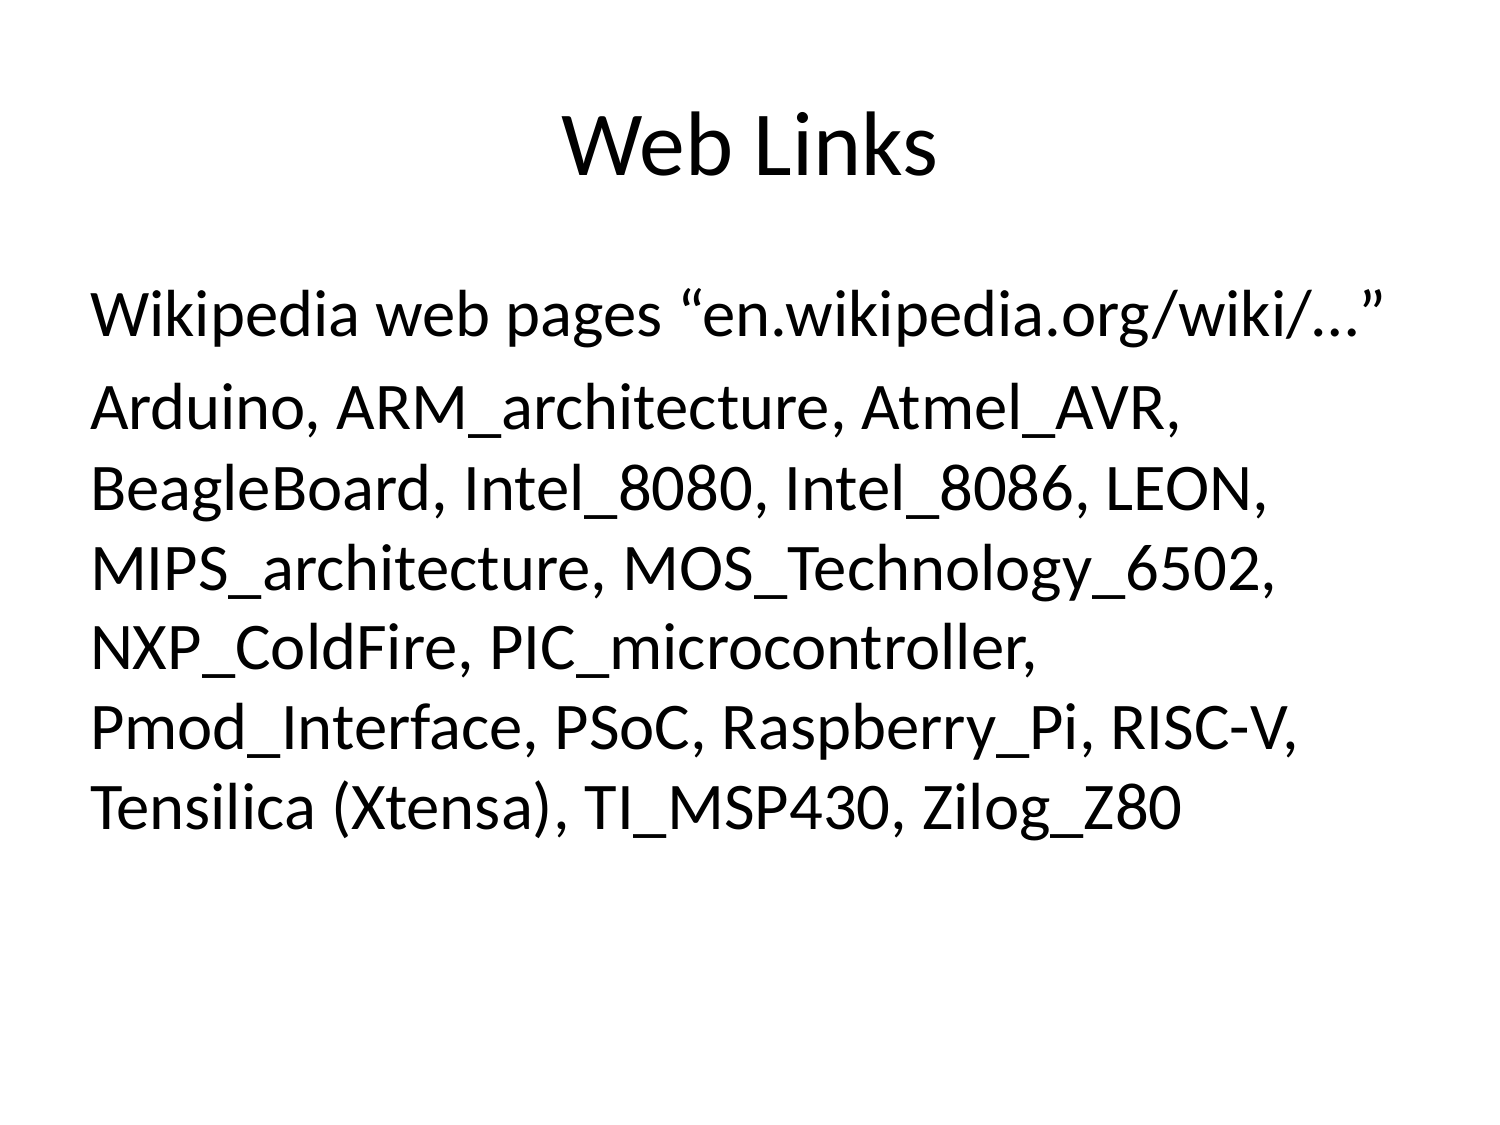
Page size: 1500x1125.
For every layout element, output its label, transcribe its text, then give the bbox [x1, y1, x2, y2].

title Web Links [75, 45, 1425, 233]
list Wikipedia web pages “en.wikipedia.org/wiki/…” Arduino, ARM_architecture, Atmel_AVR, BeagleBoard, Intel_8080, Intel_8086, LEON, MIPS_architecture, MOS_Technology_6502, NXP_ColdFire, PIC_microcontroller, Pmod_Interface, PSoC, Raspberry_Pi, RISC-V, Tensilica (Xtensa), TI_MSP430, Zilog_Z80 [75, 262, 1425, 1005]
